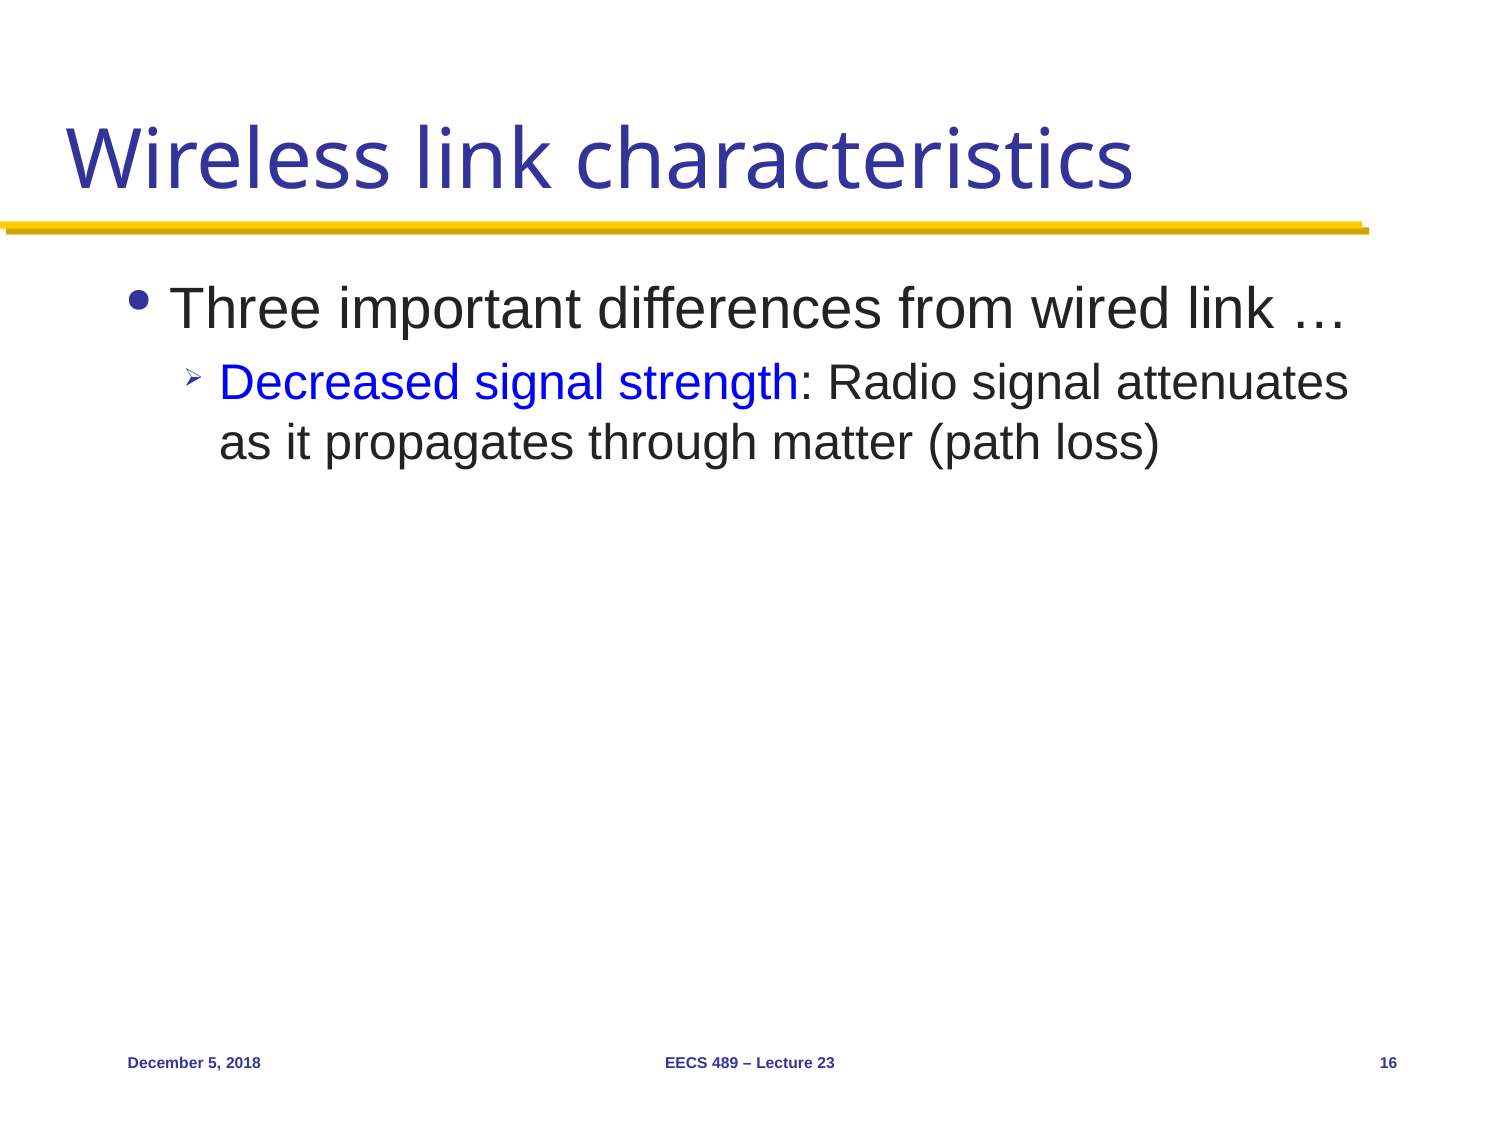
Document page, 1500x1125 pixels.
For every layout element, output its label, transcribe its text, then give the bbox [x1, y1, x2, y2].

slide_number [112, 1024, 426, 1101]
slide_number 16 [1312, 1024, 1413, 1101]
footer EECS 489 – Lecture 23 [512, 1024, 988, 1101]
title Wireless link characteristics [49, 24, 1451, 213]
list Three important differences from wired link … Decreased signal strength: Radio signal attenuates as it propagates through matter (path loss) [112, 262, 1413, 988]
